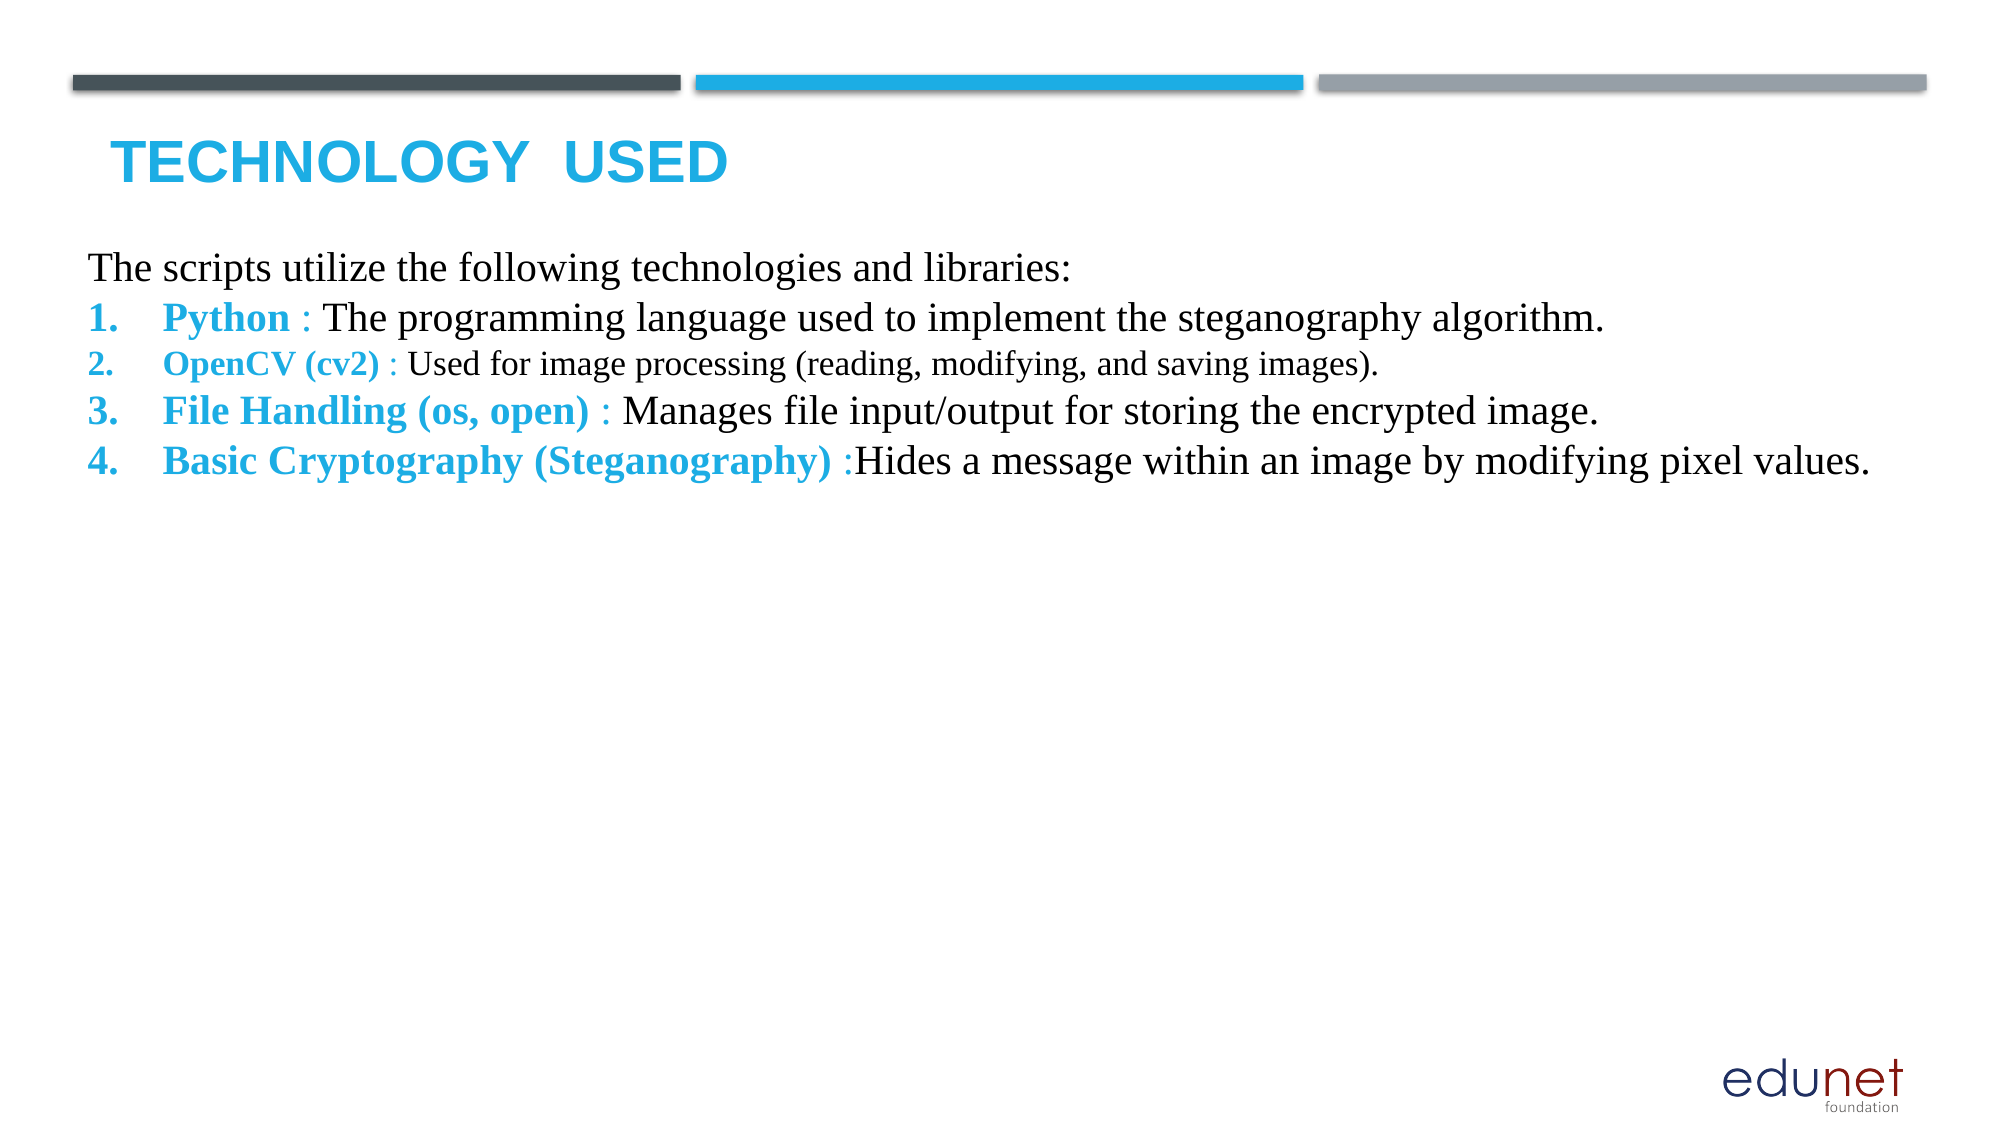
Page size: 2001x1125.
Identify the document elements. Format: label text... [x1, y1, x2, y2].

picture [1719, 1056, 1905, 1116]
list The scripts utilize the following technologies and libraries: Python : The programming language used to implement the steganography algorithm. OpenCV (cv2) : Used for image processing (reading, modifying, and saving images). File Handling (os, open) : Manages file input/output for storing the encrypted image. Basic Cryptography (Steganography) :Hides a message within an image by modifying pixel values. [72, 232, 1905, 886]
title Technology used [95, 115, 1905, 203]
